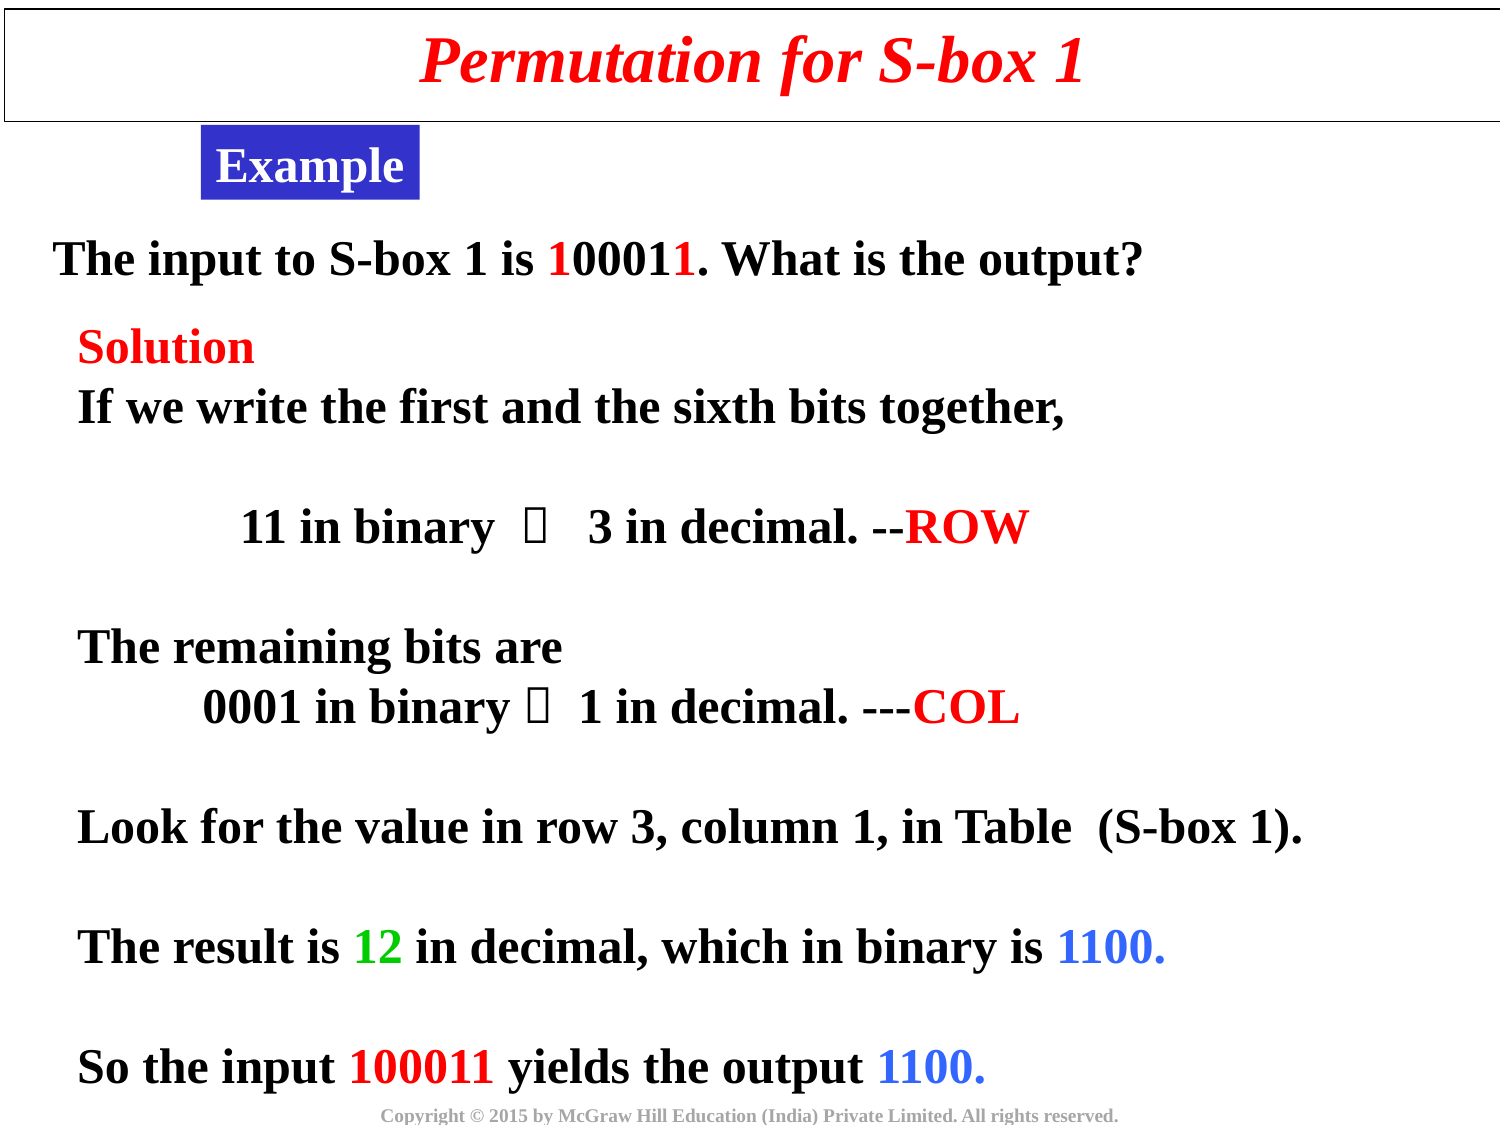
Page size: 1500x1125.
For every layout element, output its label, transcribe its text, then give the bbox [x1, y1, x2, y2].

text_box Example [200, 124, 420, 186]
text_box Solution If we write the first and the sixth bits together, 11 in binary  3 in decimal. --ROW The remaining bits are 0001 in binary  1 in decimal. ---COL Look for the value in row 3, column 1, in Table (S-box 1). The result is 12 in decimal, which in binary is 1100. So the input 100011 yields the output 1100. [62, 186, 1425, 1102]
text_box The input to S-box 1 is 100011. What is the output? [37, 217, 62, 293]
text_box Permutation for S-box 1 [4, 8, 1500, 122]
